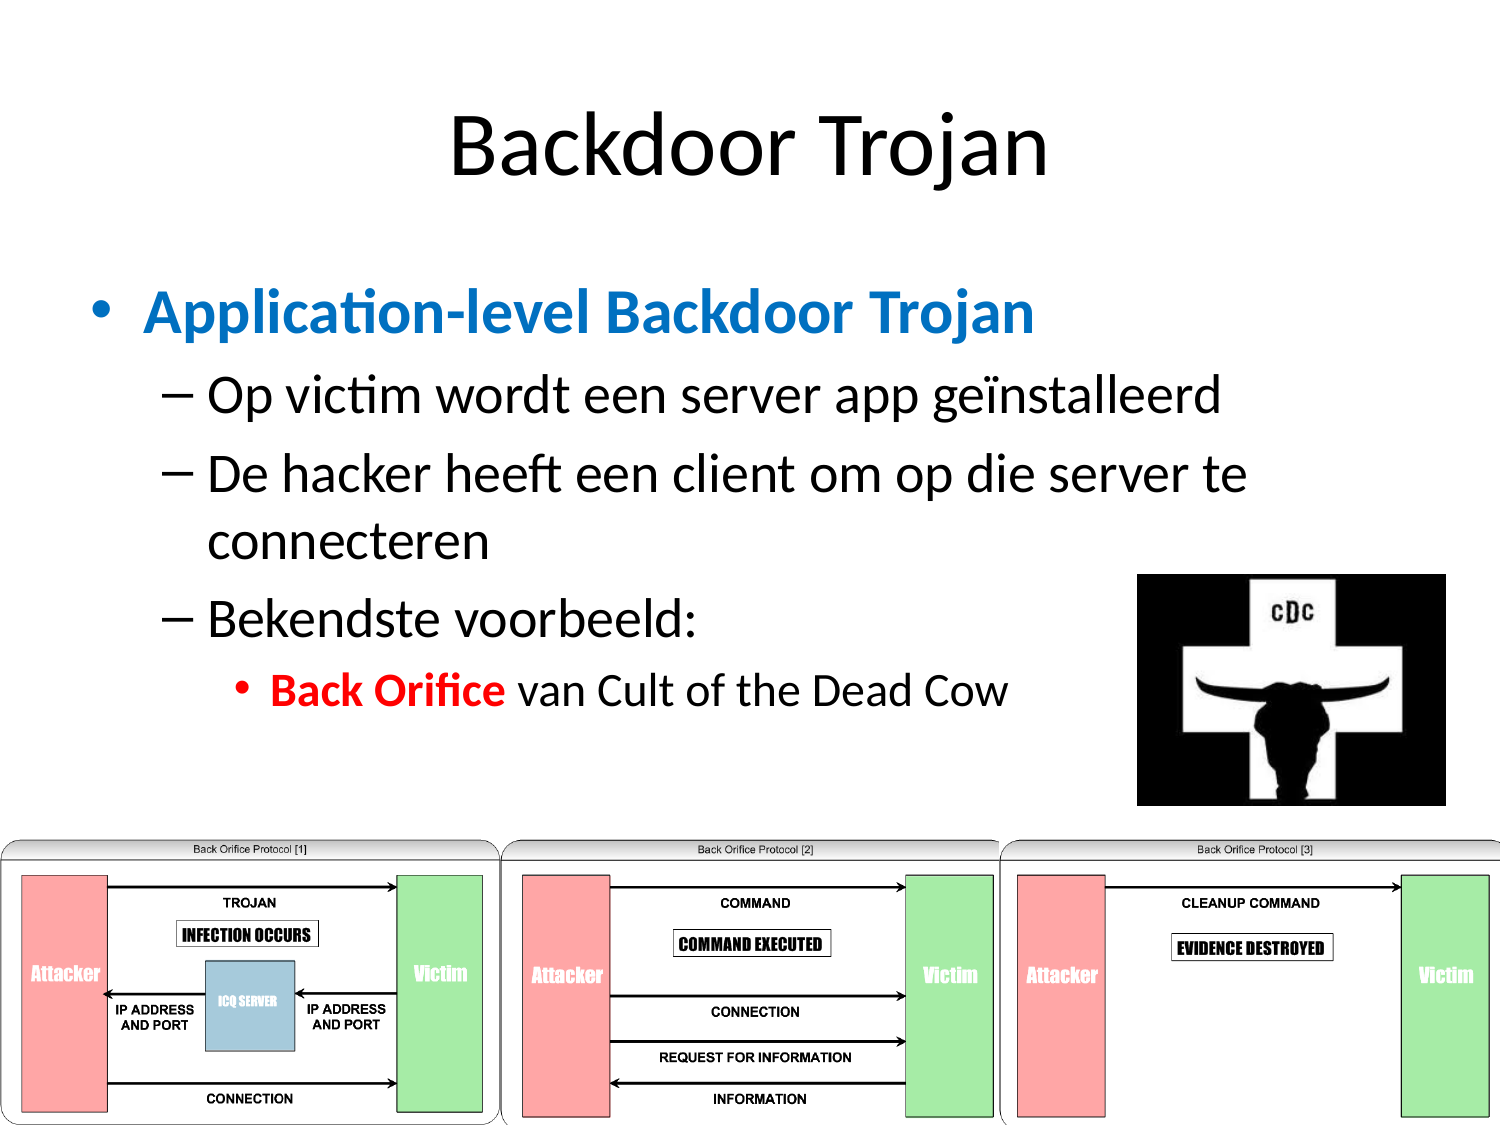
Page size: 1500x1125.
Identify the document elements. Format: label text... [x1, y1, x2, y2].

picture [1137, 574, 1446, 807]
list Application-level Backdoor Trojan Op victim wordt een server app geïnstalleerd De hacker heeft een client om op die server te connecteren Bekendste voorbeeld: Back Orifice van Cult of the Dead Cow [75, 262, 1425, 725]
picture [0, 839, 1500, 1125]
title Backdoor Trojan [75, 45, 1425, 233]
